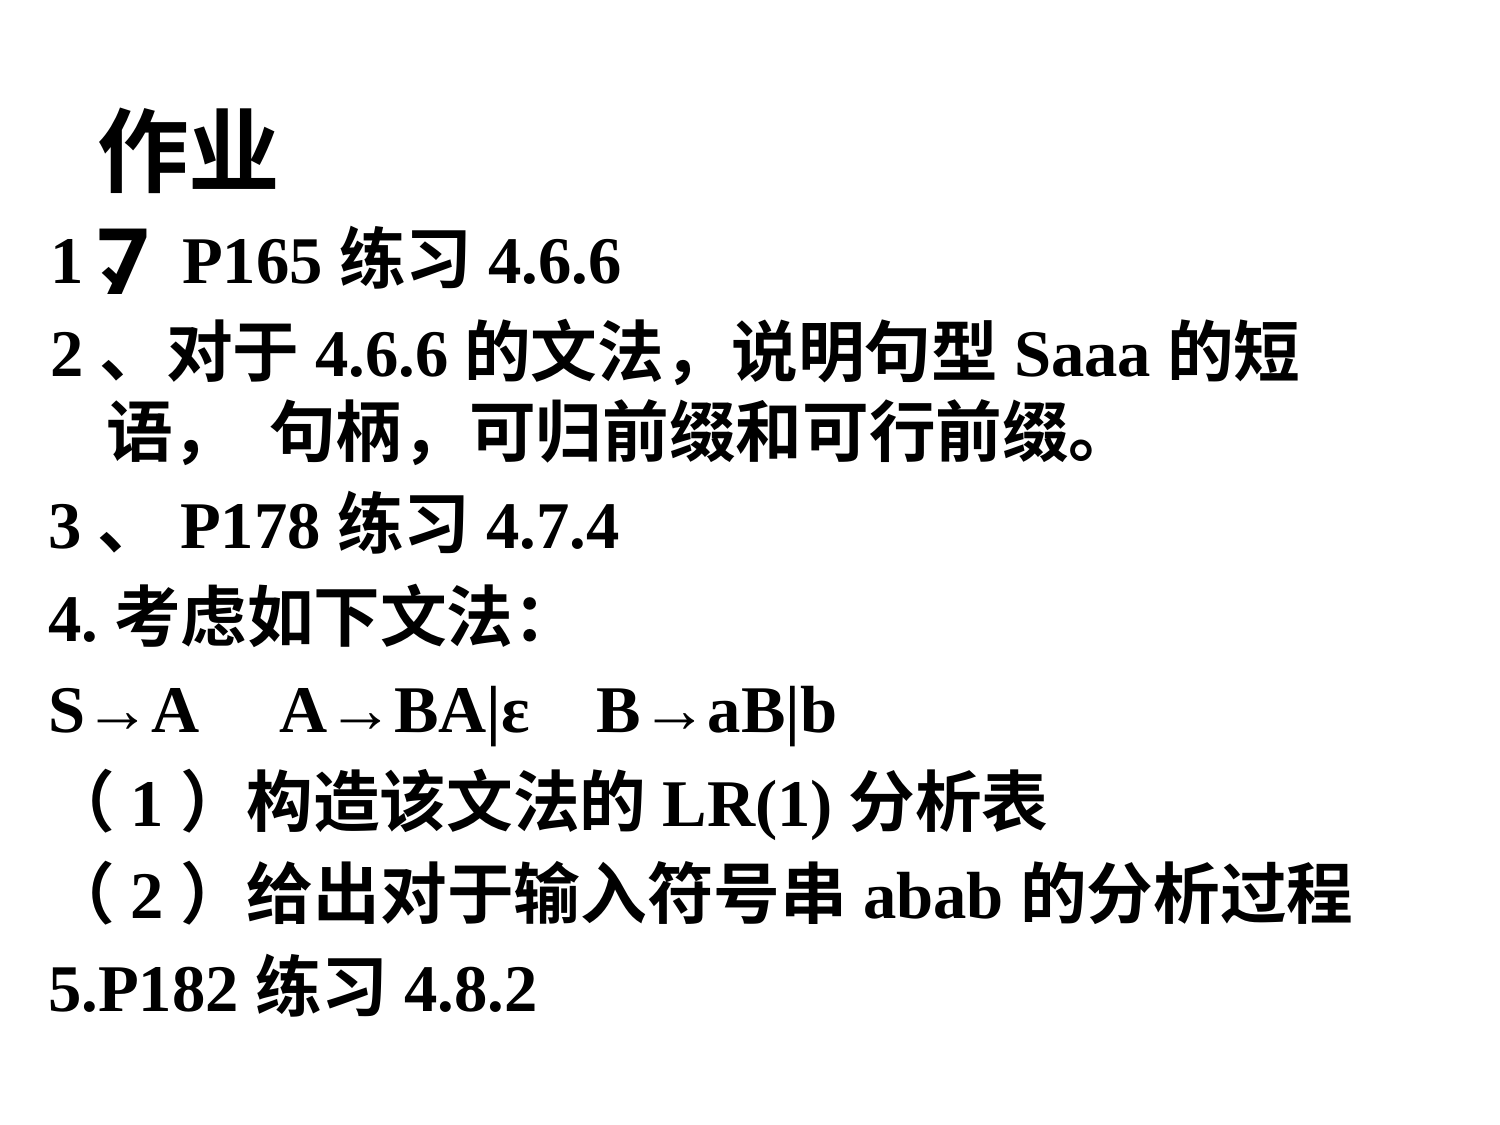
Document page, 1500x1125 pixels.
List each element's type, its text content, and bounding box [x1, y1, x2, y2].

title 作业7 [94, 91, 329, 202]
text_box 1、P165练习4.6.6 2、对于4.6.6的文法，说明句型Saaa的短语， 句柄，可归前缀和可行前缀。 3、P178练习4.7.4 4.考虑如下文法： S→A A→BA|ε B→aB|b （1）构造该文法的LR(1)分析表 （2）给出对于输入符号串abab的分析过程 5.P182练习4.8.2 [48, 202, 1359, 1025]
